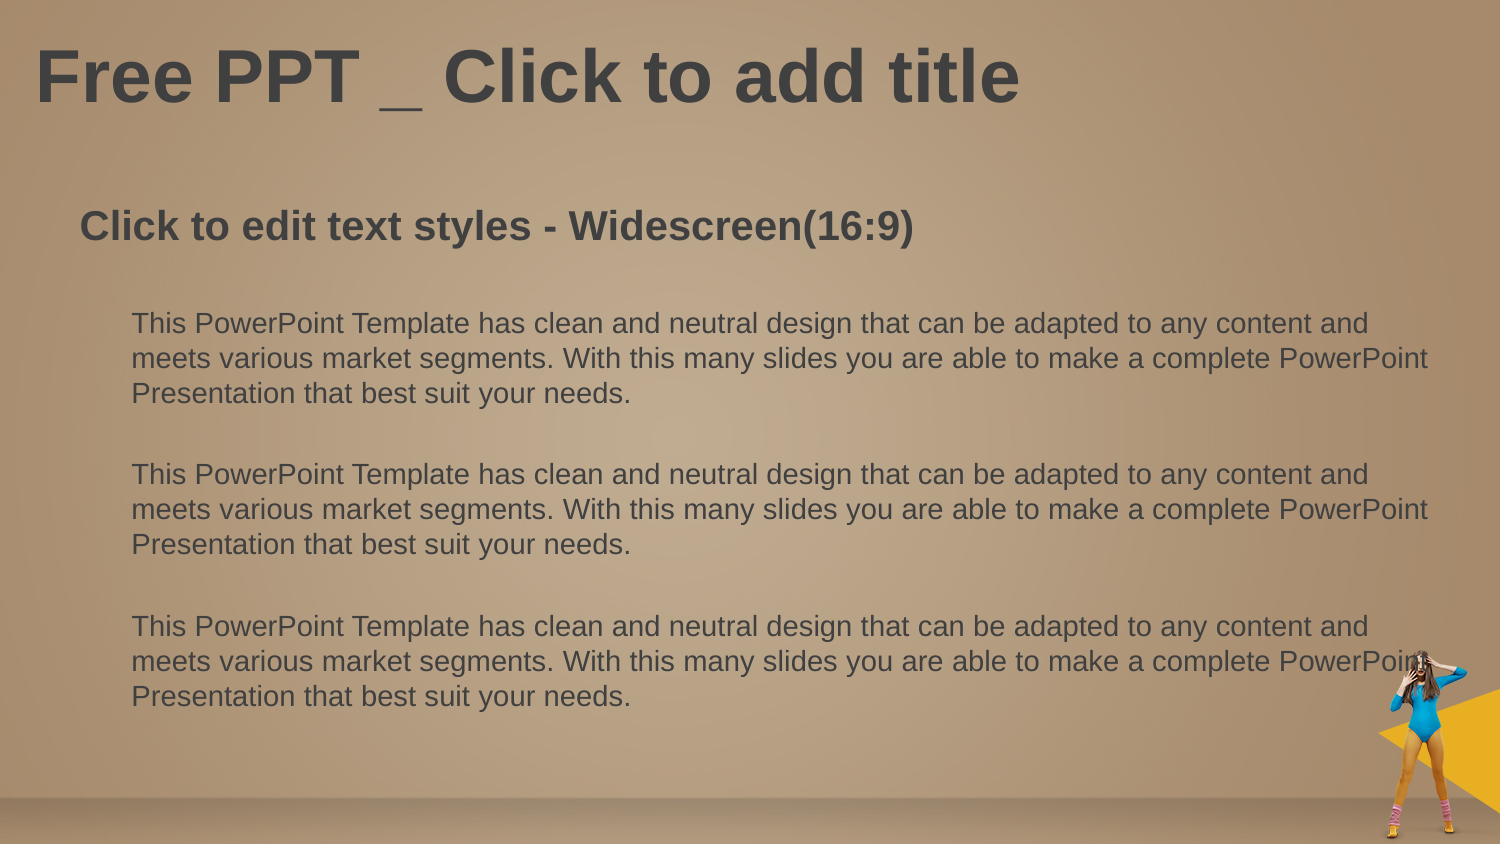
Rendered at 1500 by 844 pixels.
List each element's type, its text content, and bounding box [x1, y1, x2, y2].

list This PowerPoint Template has clean and neutral design that can be adapted to any content and meets various market segments. With this many slides you are able to make a complete PowerPoint Presentation that best suit your needs. This PowerPoint Template has clean and neutral design that can be adapted to any content and meets various market segments. With this many slides you are able to make a complete PowerPoint Presentation that best suit your needs. This PowerPoint Template has clean and neutral design that can be adapted to any content and meets various market segments. With this many slides you are able to make a complete PowerPoint Presentation that best suit your needs. [66, 296, 1461, 788]
picture [0, 146, 1500, 844]
list Click to edit text styles - Widescreen(16:9) [64, 185, 1459, 262]
title Free PPT _ Click to add title [0, 0, 1500, 146]
